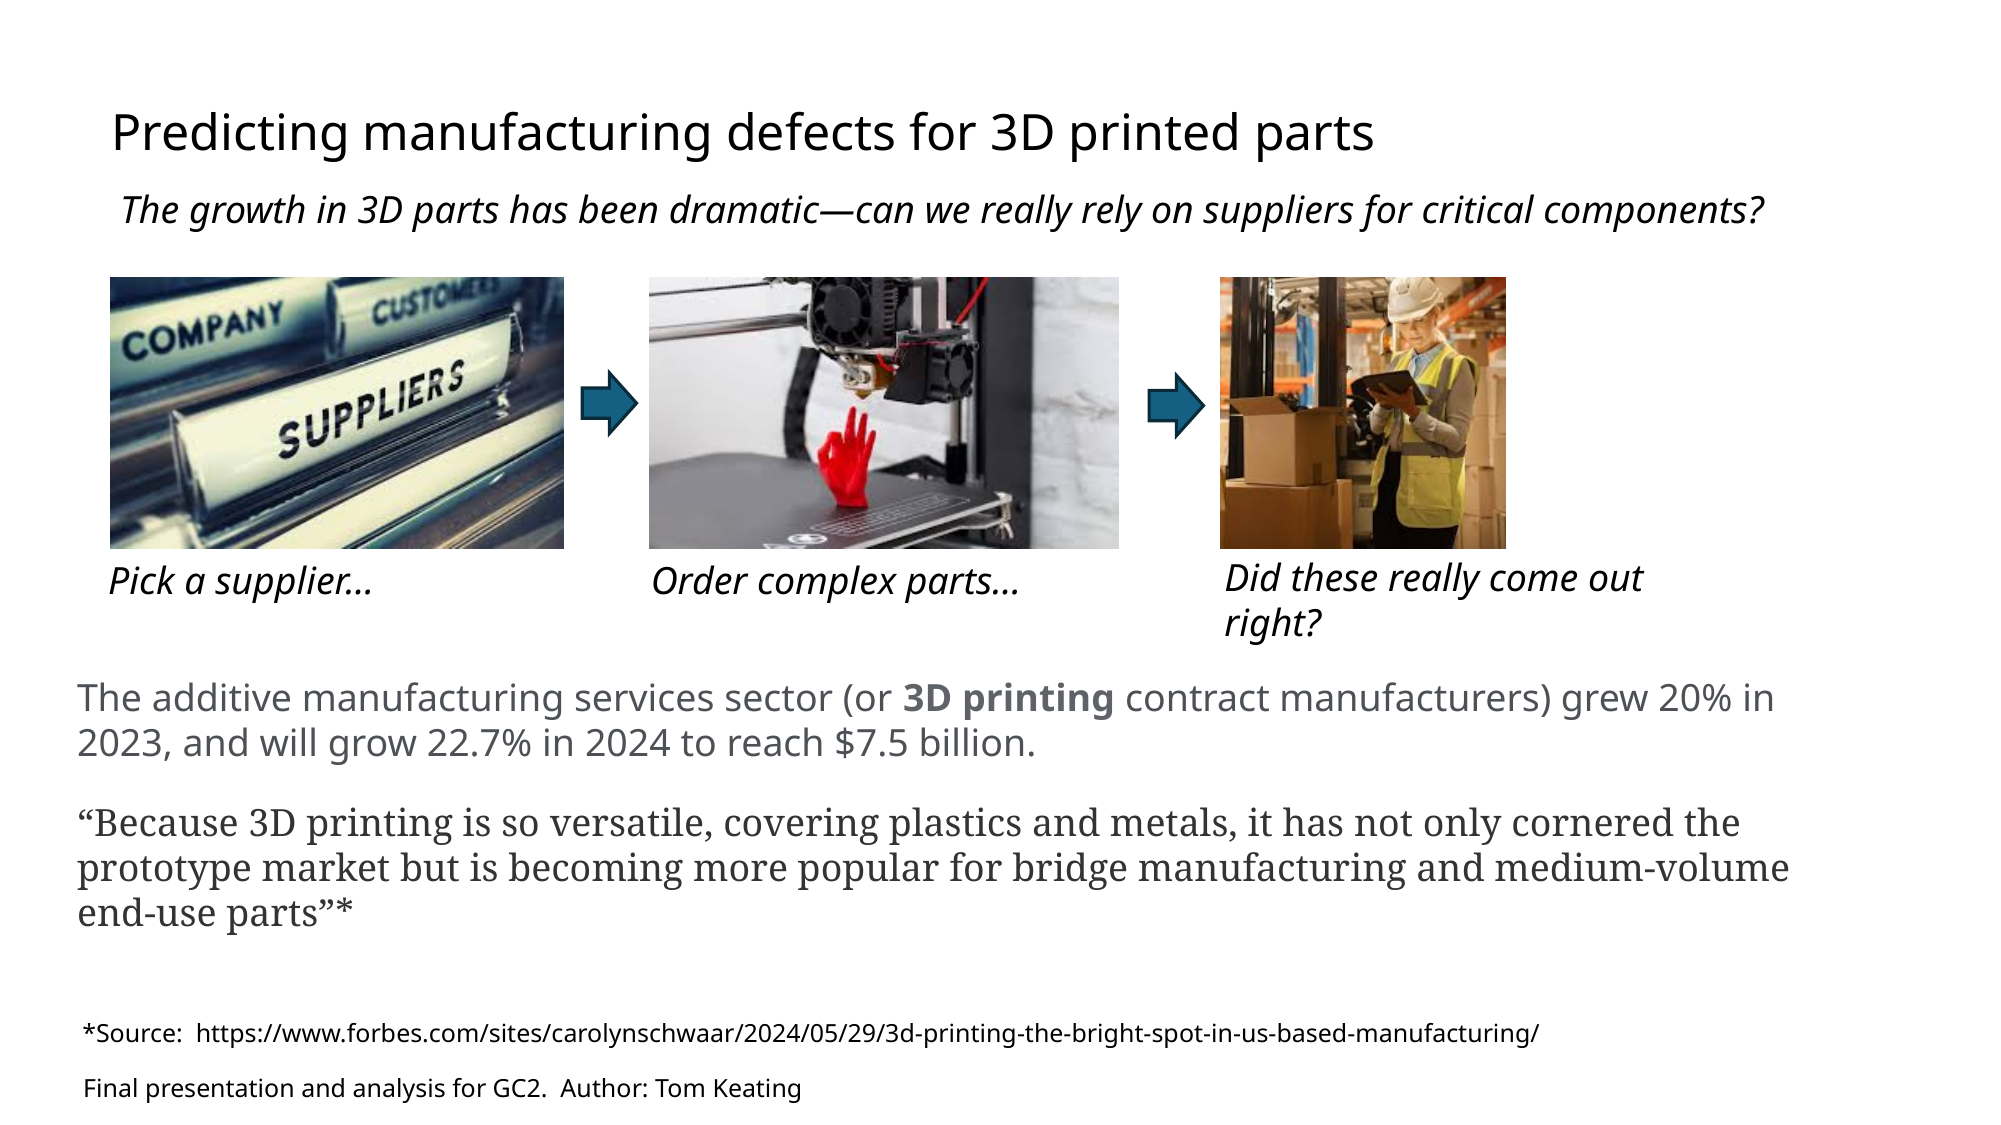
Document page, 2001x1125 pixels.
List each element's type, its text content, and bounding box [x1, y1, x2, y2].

text_box “Because 3D printing is so versatile, covering plastics and metals, it has not only cornered the prototype market but is becoming more popular for bridge manufacturing and medium-volume end-use parts”* [62, 791, 1863, 942]
text_box [1147, 371, 1206, 440]
text_box Final presentation and analysis for GC2. Author: Tom Keating [68, 1065, 1822, 1111]
text_box Predicting manufacturing defects for 3D printed parts [96, 93, 1704, 169]
text_box [580, 368, 639, 438]
text_box Order complex parts… [636, 549, 1106, 655]
text_box The additive manufacturing services sector (or 3D printing contract manufacturers) grew 20% in 2023, and will grow 22.7% in 2024 to reach $7.5 billion. [62, 666, 1812, 772]
picture [649, 276, 1120, 550]
picture [109, 276, 564, 550]
text_box The growth in 3D parts has been dramatic—can we really rely on suppliers for critical components? [95, 178, 1821, 238]
text_box *Source: https://www.forbes.com/sites/carolynschwaar/2024/05/29/3d-printing-the-bright-spot-in-us-based-manufacturing/ [67, 1009, 1821, 1055]
picture [1219, 276, 1507, 550]
text_box Pick a supplier… [93, 549, 563, 655]
text_box Did these really come out right? [1209, 546, 1679, 666]
